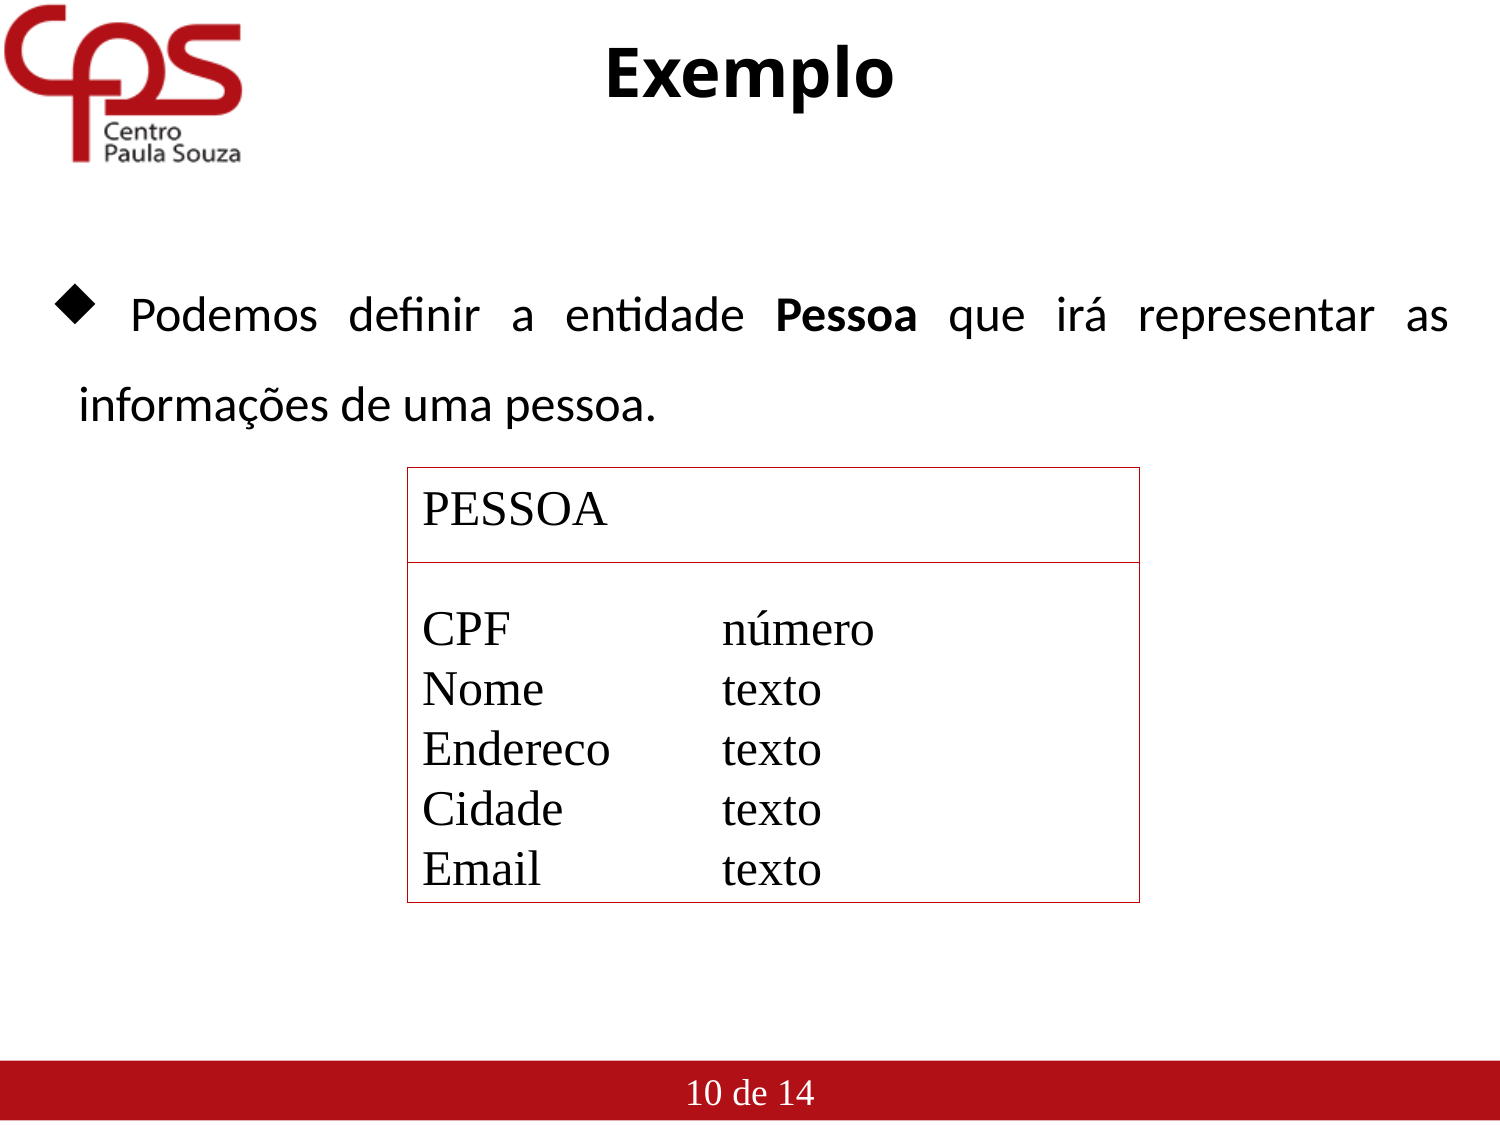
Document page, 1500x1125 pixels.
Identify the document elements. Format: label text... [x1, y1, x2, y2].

list Podemos definir a entidade Pessoa que irá representar as informações de uma pessoa. [35, 243, 1465, 958]
title Exemplo [0, 30, 1500, 178]
picture [0, 0, 250, 30]
text_box PESSOA CPF número Nome texto Endereco texto Cidade texto Email texto [407, 563, 1140, 903]
text_box PESSOA CPF número Nome texto Endereco texto Cidade texto Email texto [407, 467, 1140, 562]
